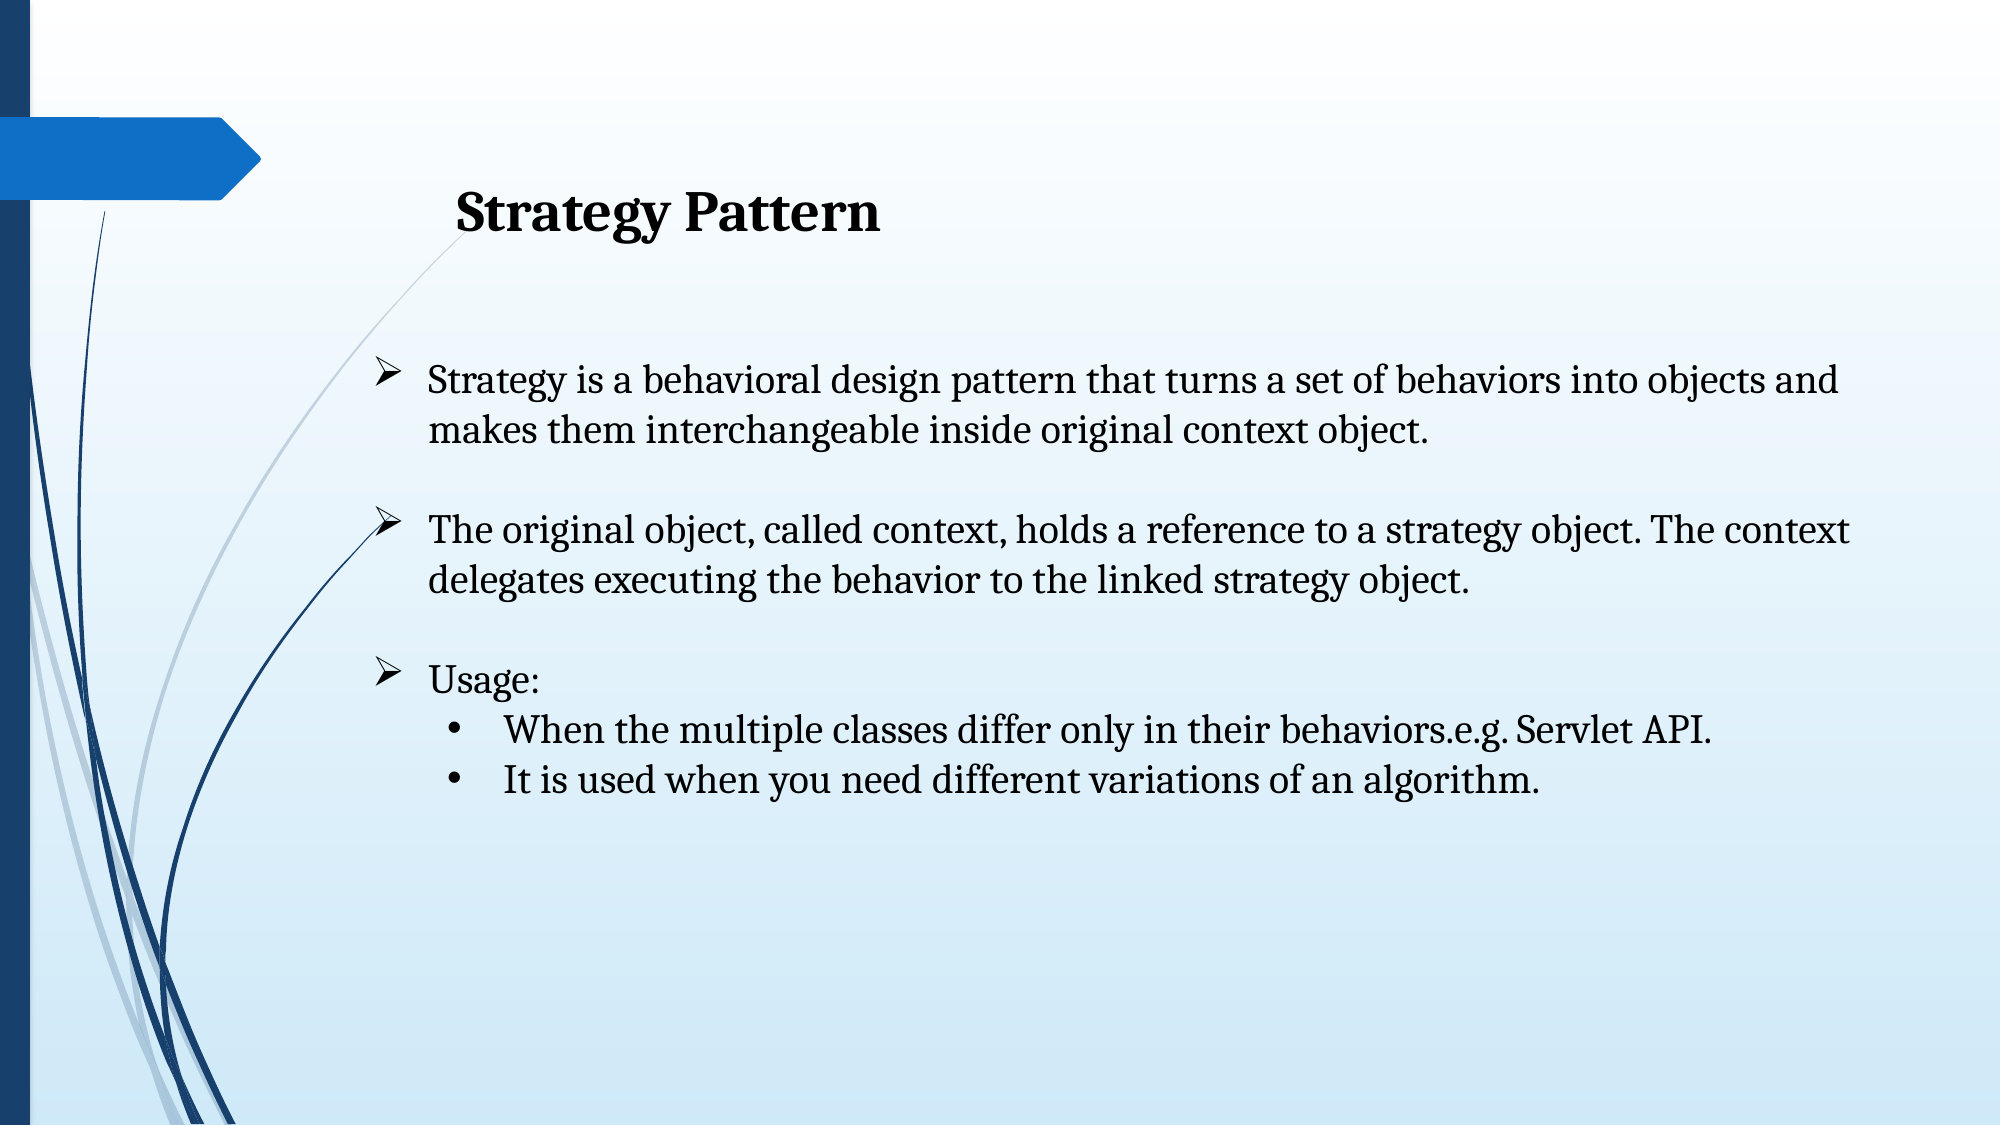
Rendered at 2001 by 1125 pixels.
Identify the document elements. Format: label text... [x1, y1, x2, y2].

text_box Strategy Pattern [442, 166, 1443, 251]
text_box Strategy is a behavioral design pattern that turns a set of behaviors into objects and makes them interchangeable inside original context object. The original object, called context, holds a reference to a strategy object. The context delegates executing the behavior to the linked strategy object. Usage: When the multiple classes differ only in their behaviors.e.g. Servlet API. It is used when you need different variations of an algorithm. [357, 344, 1905, 860]
